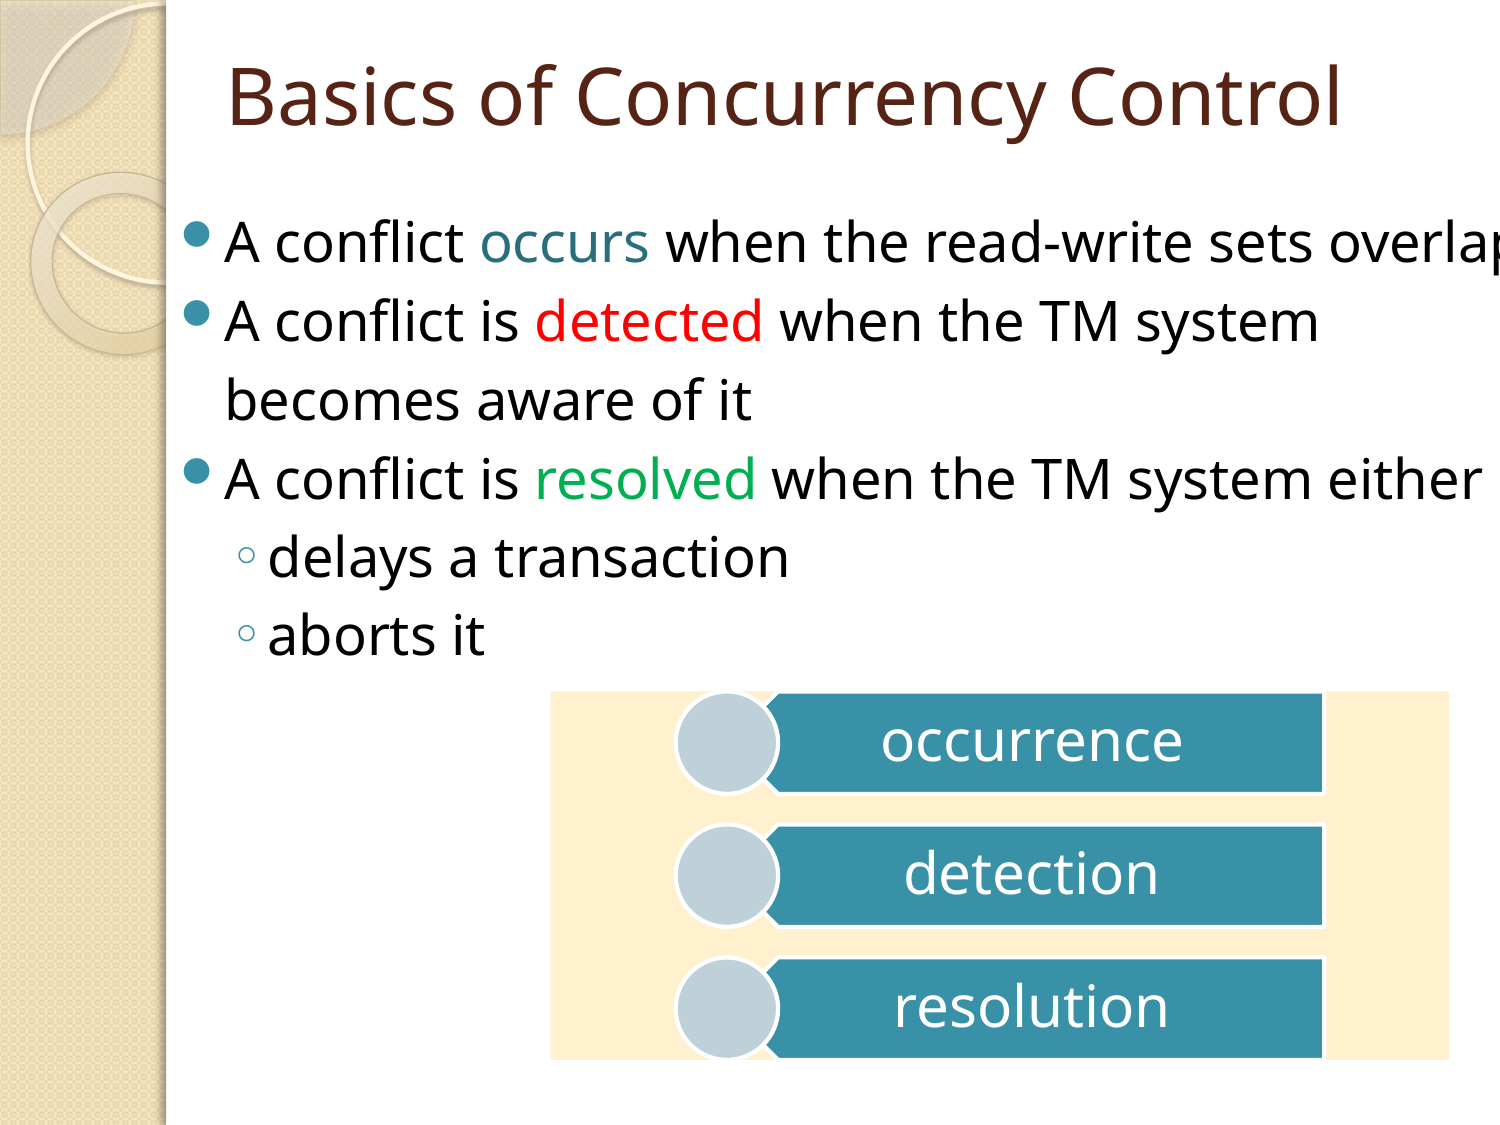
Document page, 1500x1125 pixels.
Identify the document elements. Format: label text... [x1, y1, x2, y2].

list A conflict occurs when the read-write sets overlap A conflict is detected when the TM system becomes aware of it A conflict is resolved when the TM system either delays a transaction aborts it [152, 199, 1500, 727]
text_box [550, 691, 1450, 1061]
title Basics of Concurrency Control [210, 0, 1441, 188]
